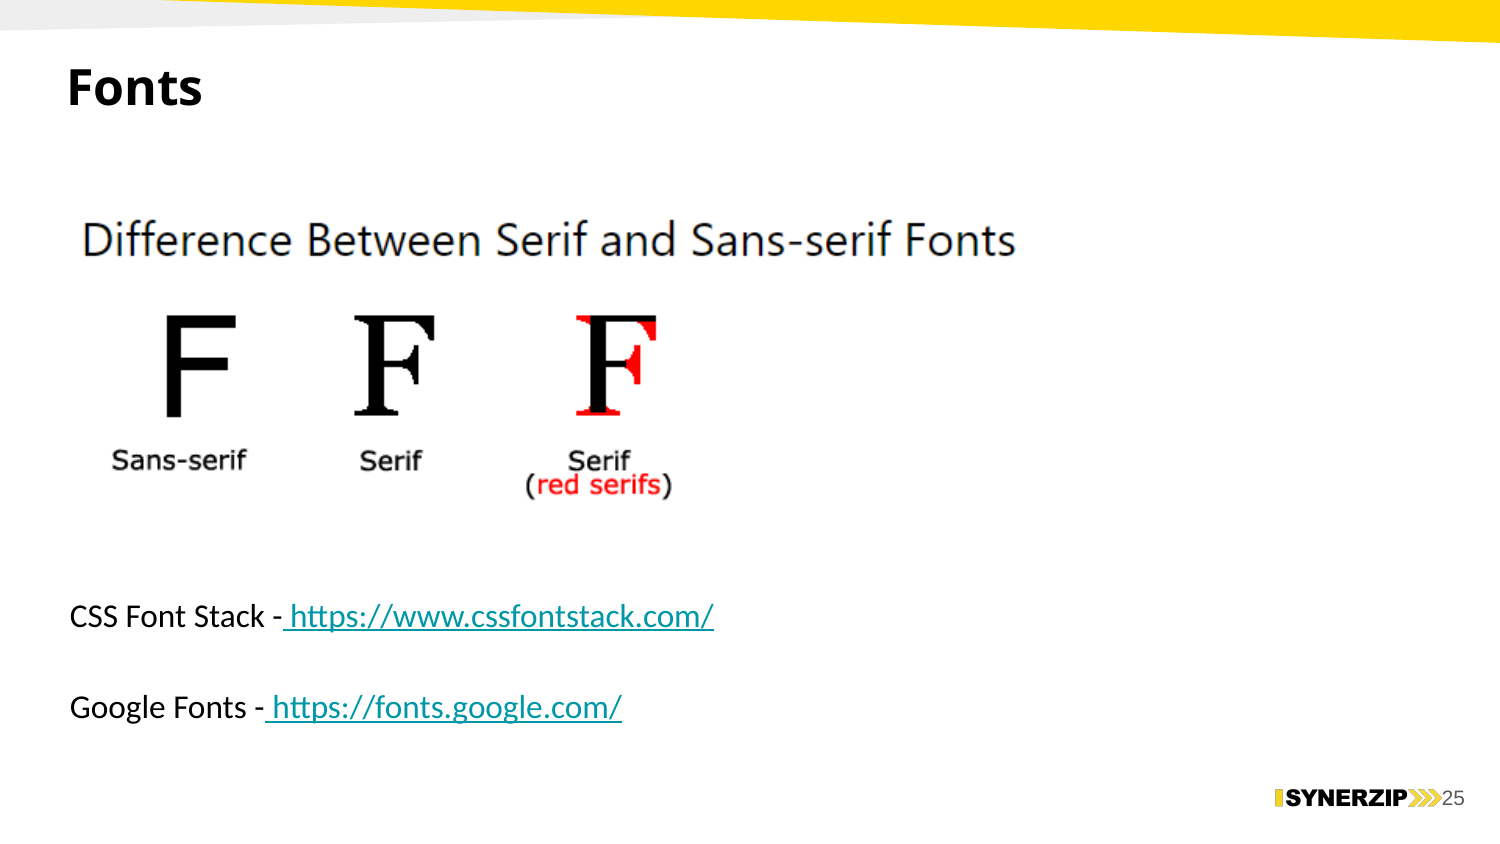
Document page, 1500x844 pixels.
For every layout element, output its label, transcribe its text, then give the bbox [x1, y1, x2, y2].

title Fonts [51, 51, 1449, 191]
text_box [0, 0, 1500, 44]
text_box CSS Font Stack - https://www.cssfontstack.com/ Google Fonts - https://fonts.google.com/ [54, 200, 1442, 809]
text_box ‹#› [1389, 764, 1480, 830]
picture [74, 191, 1026, 527]
picture [1274, 785, 1443, 809]
